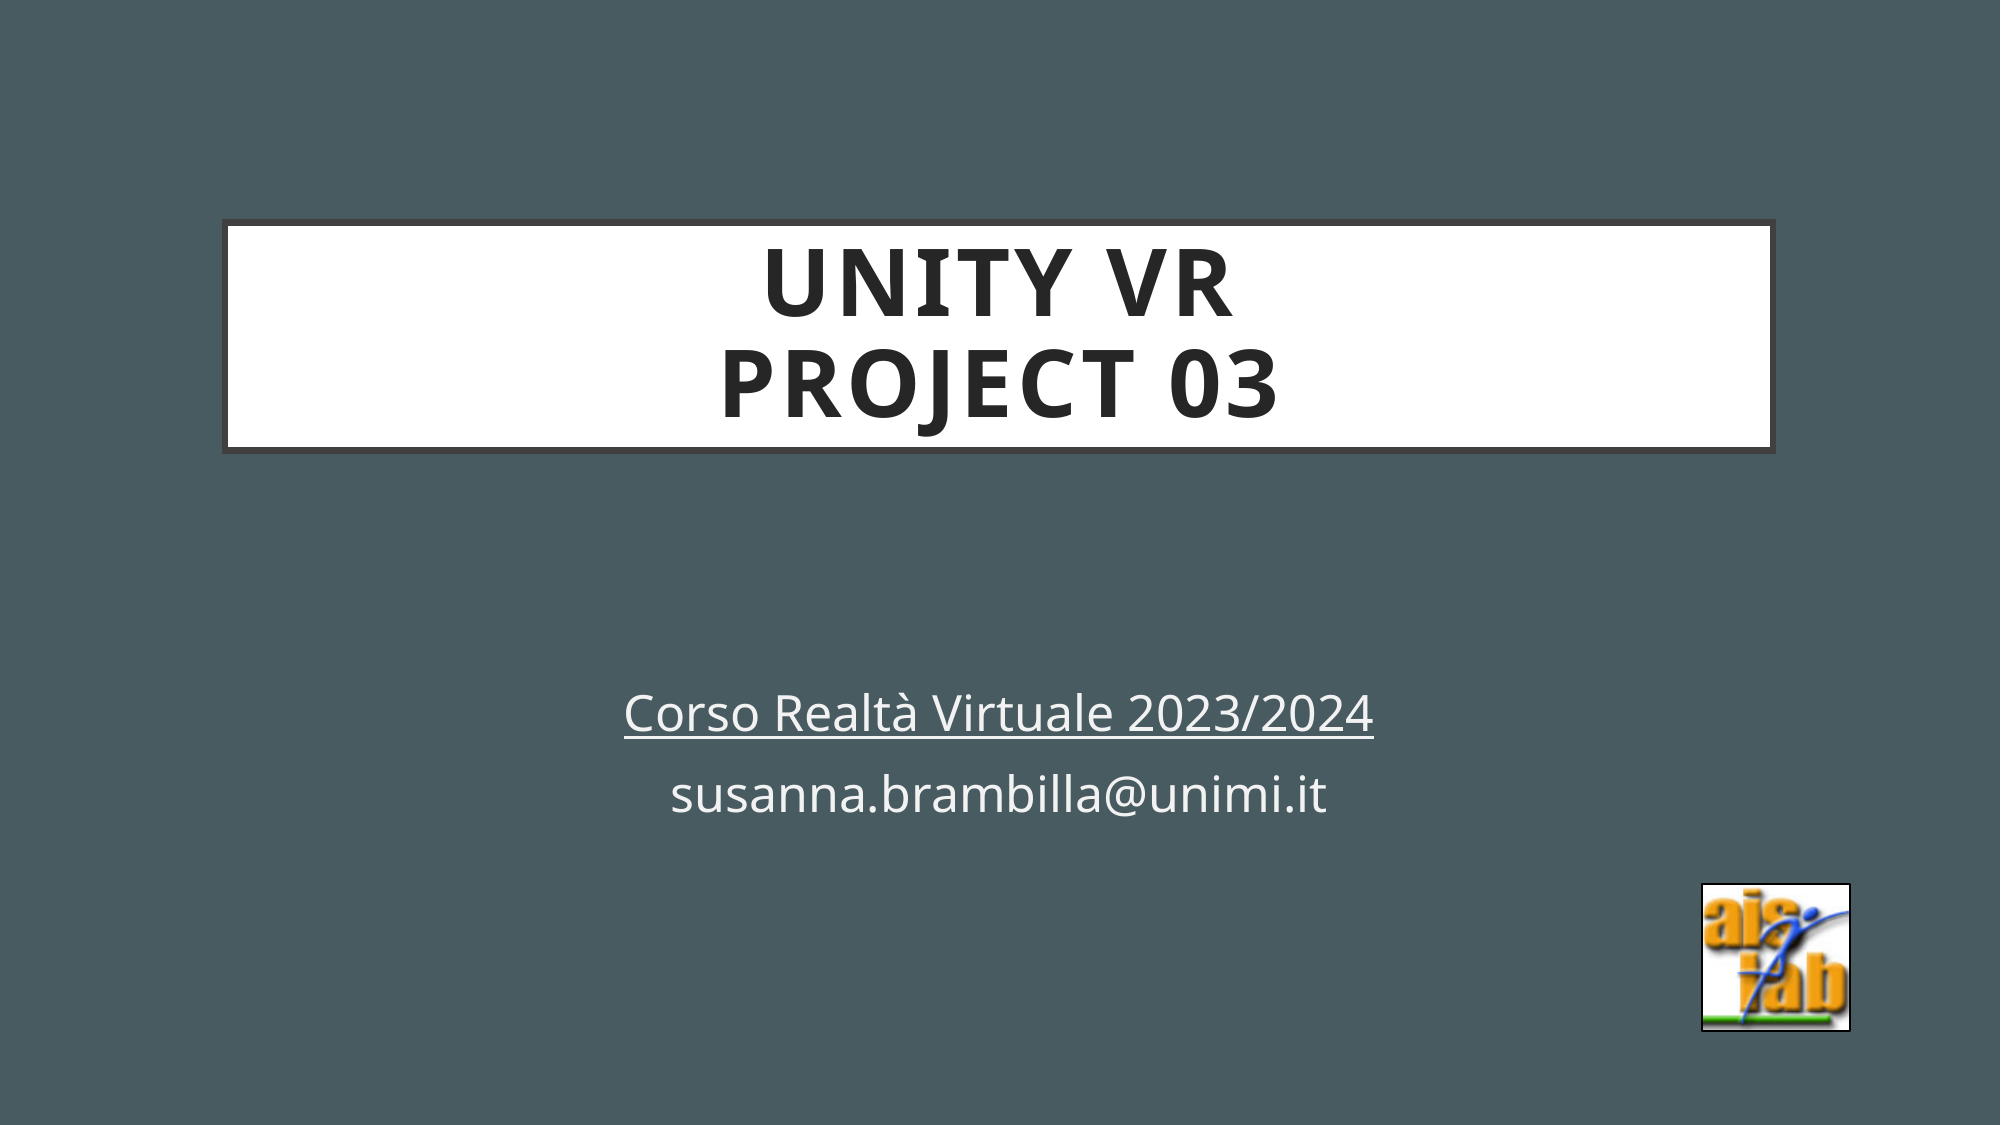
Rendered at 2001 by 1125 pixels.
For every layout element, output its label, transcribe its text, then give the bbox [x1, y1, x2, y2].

picture [1703, 885, 1849, 1030]
title Unity vr project 03 [222, 219, 1776, 454]
subtitle Corso Realtà Virtuale 2023/2024 susanna.brambilla@unimi.it [224, 674, 1774, 903]
